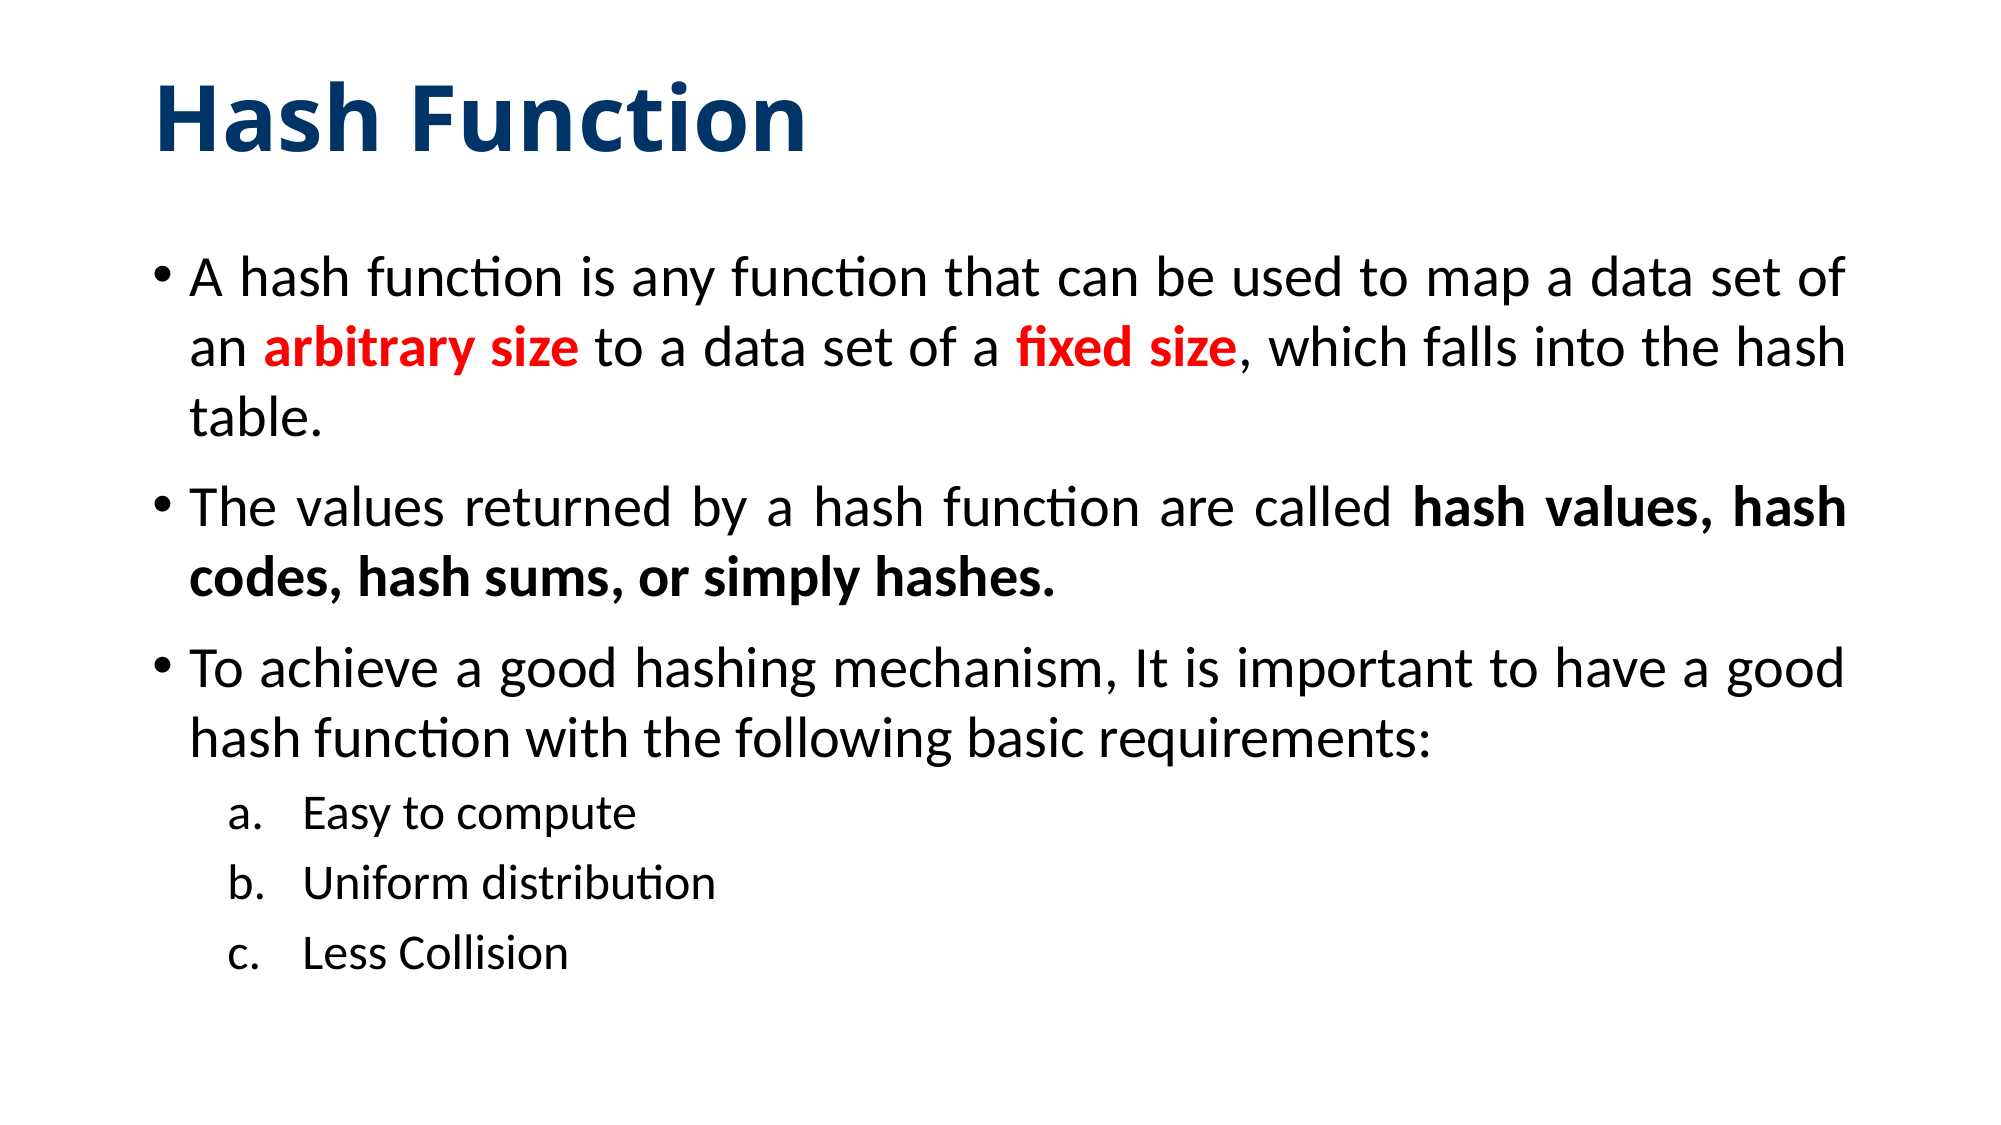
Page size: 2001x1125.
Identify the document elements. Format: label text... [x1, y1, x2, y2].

title Hash Function [137, 13, 1863, 230]
list A hash function is any function that can be used to map a data set of an arbitrary size to a data set of a fixed size, which falls into the hash table. The values returned by a hash function are called hash values, hash codes, hash sums, or simply hashes. To achieve a good hashing mechanism, It is important to have a good hash function with the following basic requirements: Easy to compute Uniform distribution Less Collision [137, 230, 1863, 1073]
